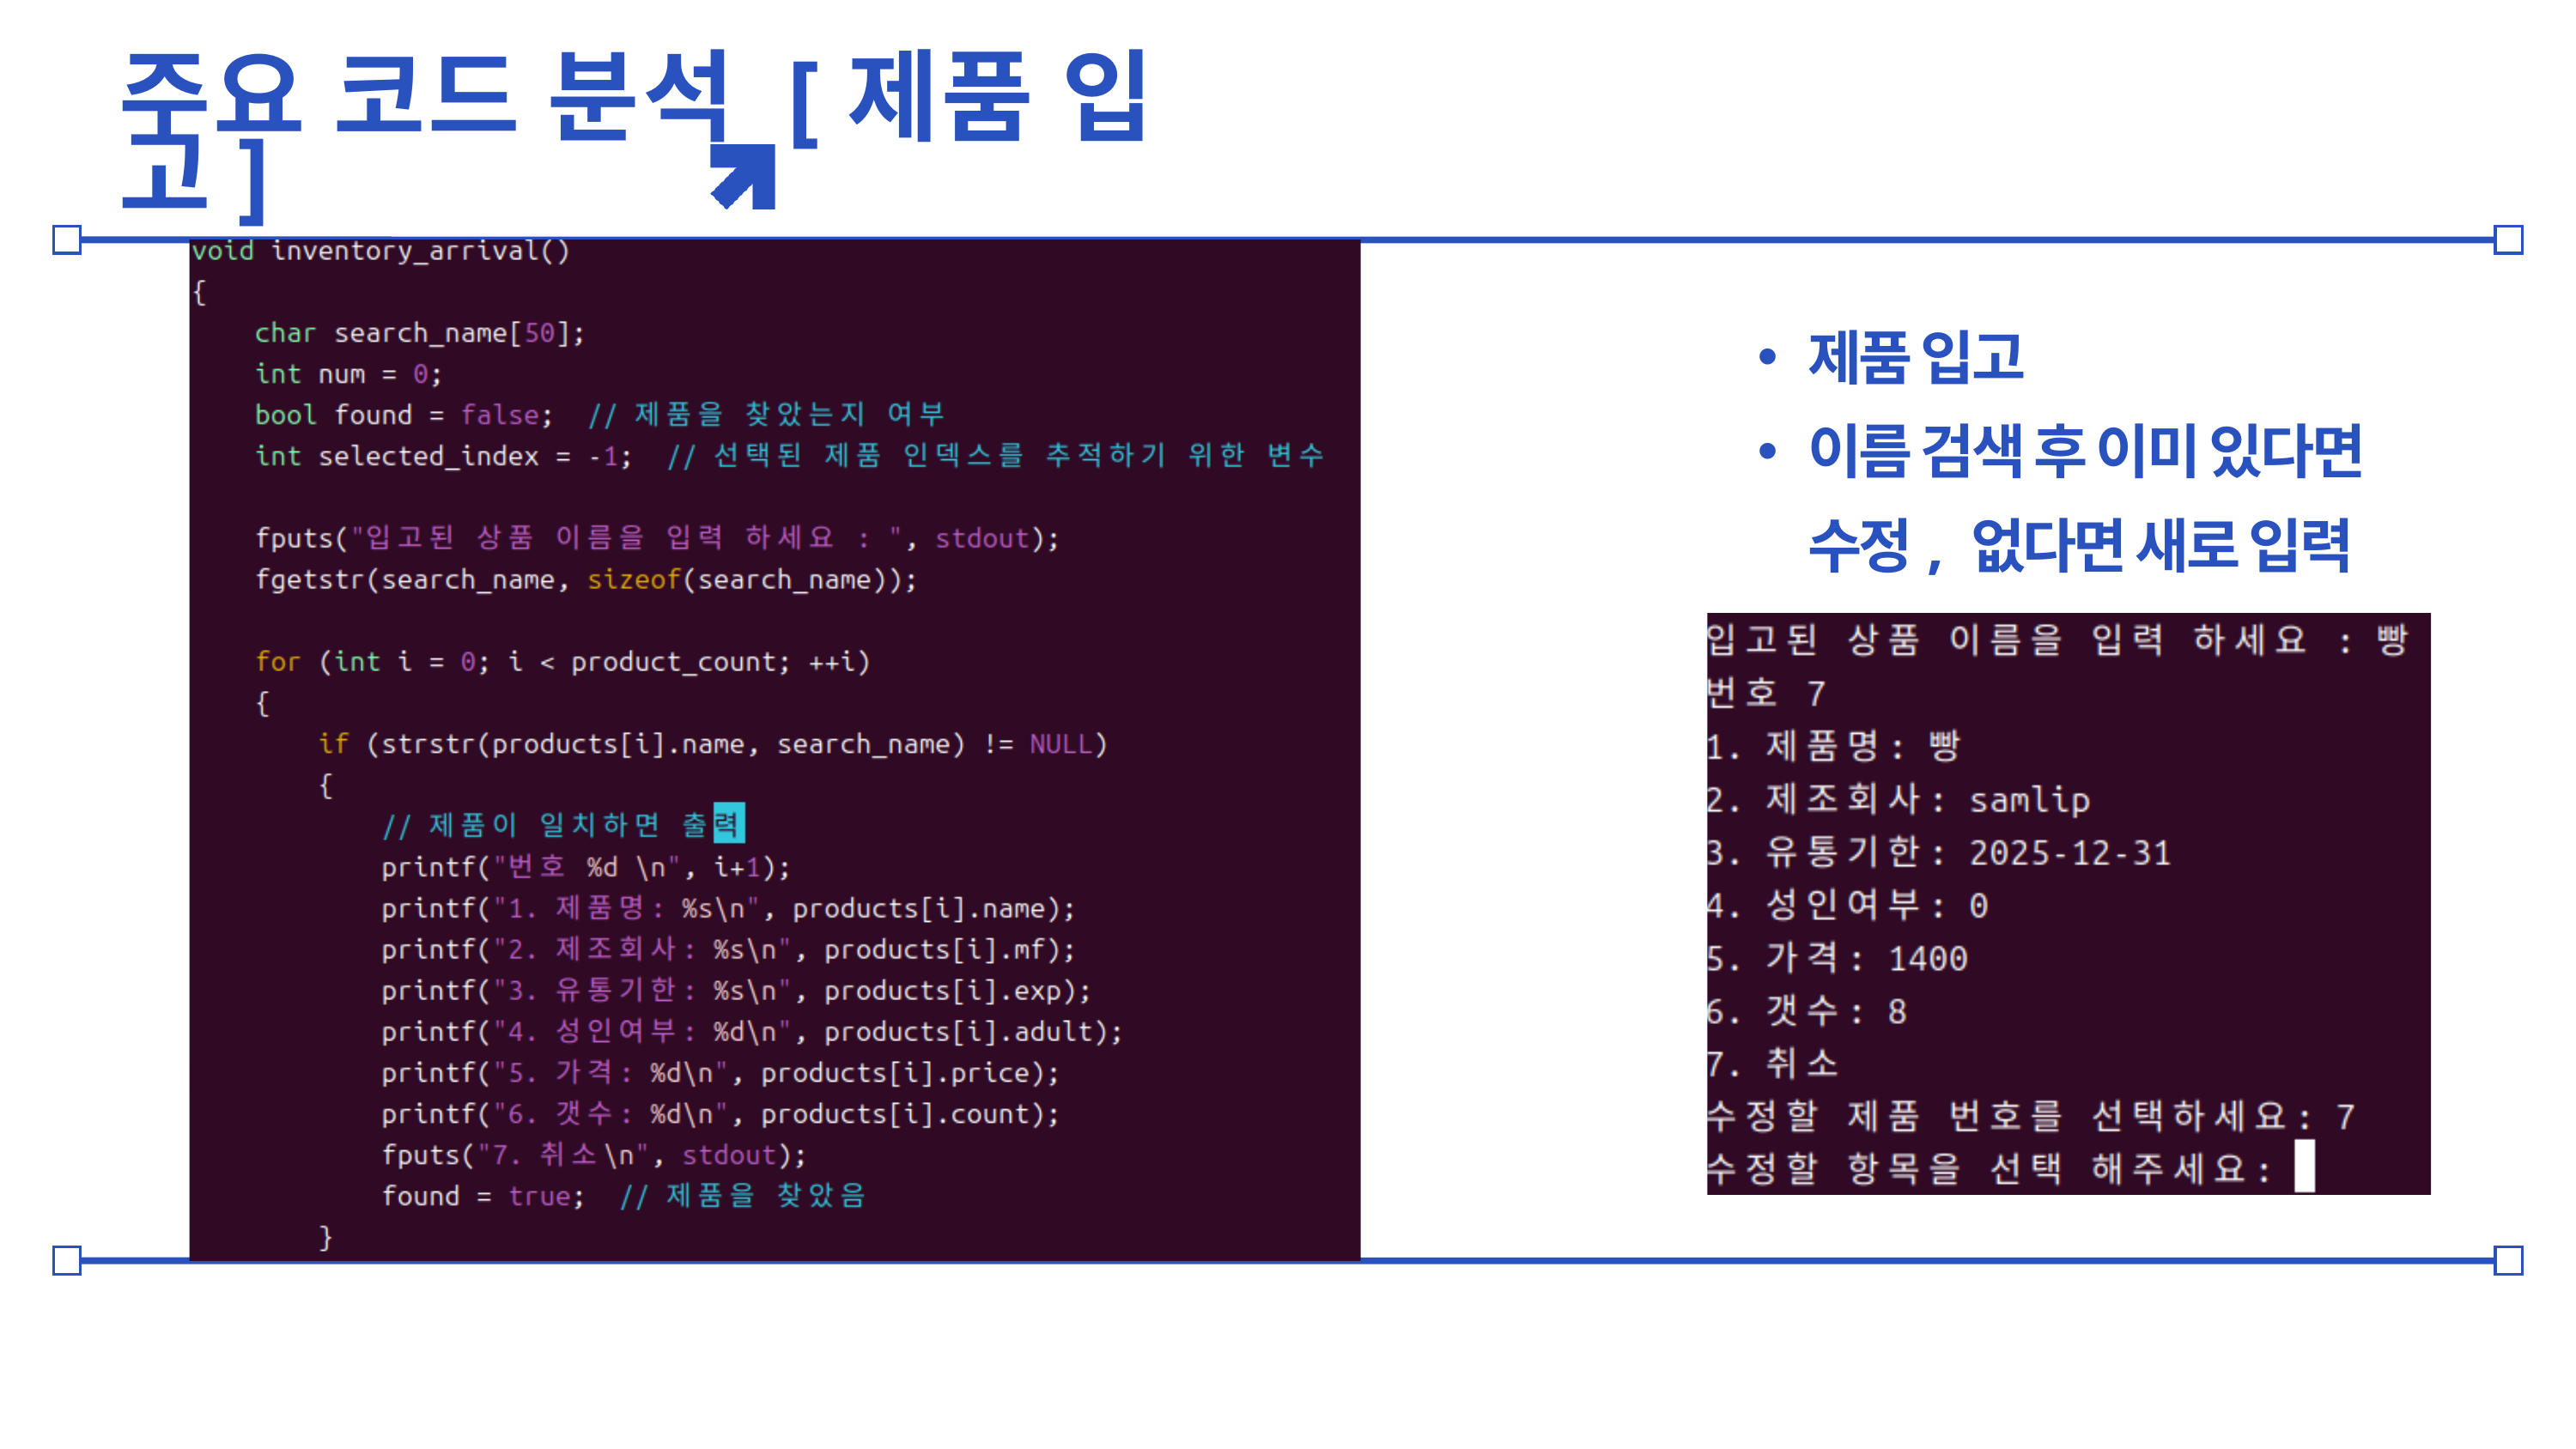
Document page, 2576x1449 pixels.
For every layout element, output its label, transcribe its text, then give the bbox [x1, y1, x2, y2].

text_box [1707, 613, 2432, 1195]
text_box 주요 코드 분석 [제품 입고] [118, 76, 1264, 231]
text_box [2494, 1246, 2523, 1275]
text_box 제품 입고 이름 검색 후 이미 있다면 수정, 없다면 새로 입력 [1707, 298, 2404, 674]
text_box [53, 1246, 82, 1275]
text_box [2494, 226, 2523, 254]
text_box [53, 226, 82, 254]
text_box [189, 239, 1361, 1261]
